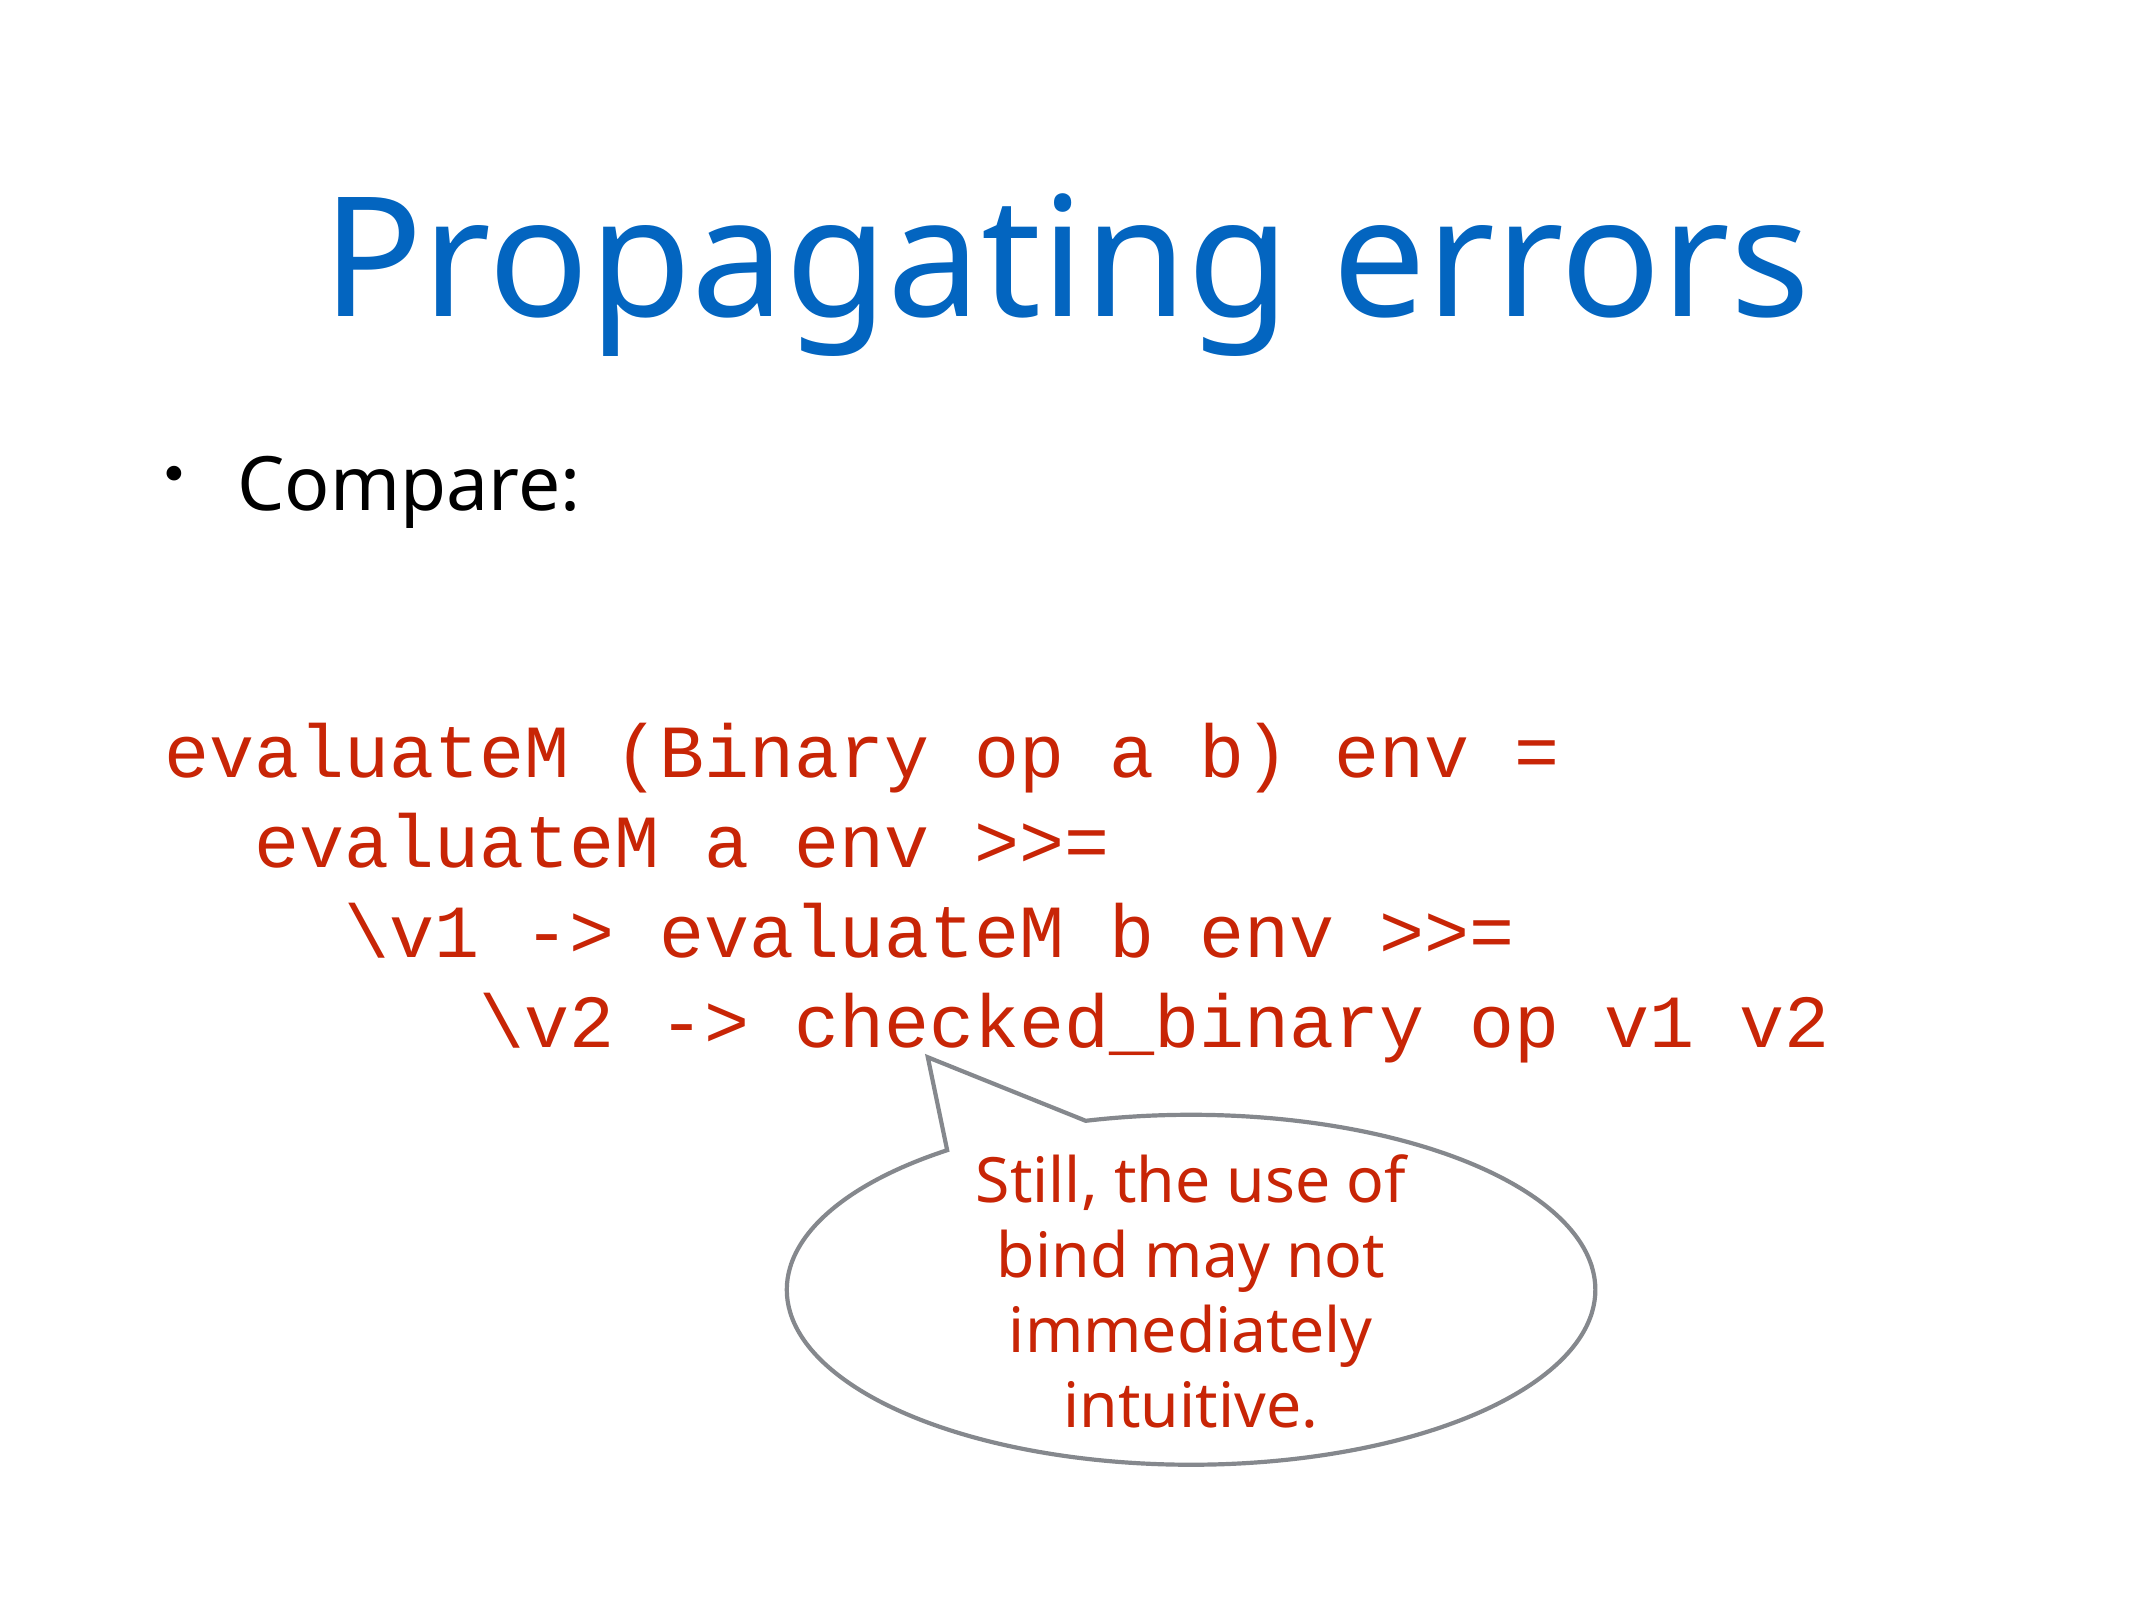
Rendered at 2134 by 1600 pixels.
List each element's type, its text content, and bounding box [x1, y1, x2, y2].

text_box Still, the use of bind may not immediately intuitive. [786, 1057, 1596, 1465]
list Compare: evaluateM (Binary op a b) env = evaluateM a env >>= \v1 -> evaluateM b env >>= \v2 -> checked_binary op v1 v2 [155, 426, 1978, 1459]
title Propagating errors [155, 72, 1978, 426]
